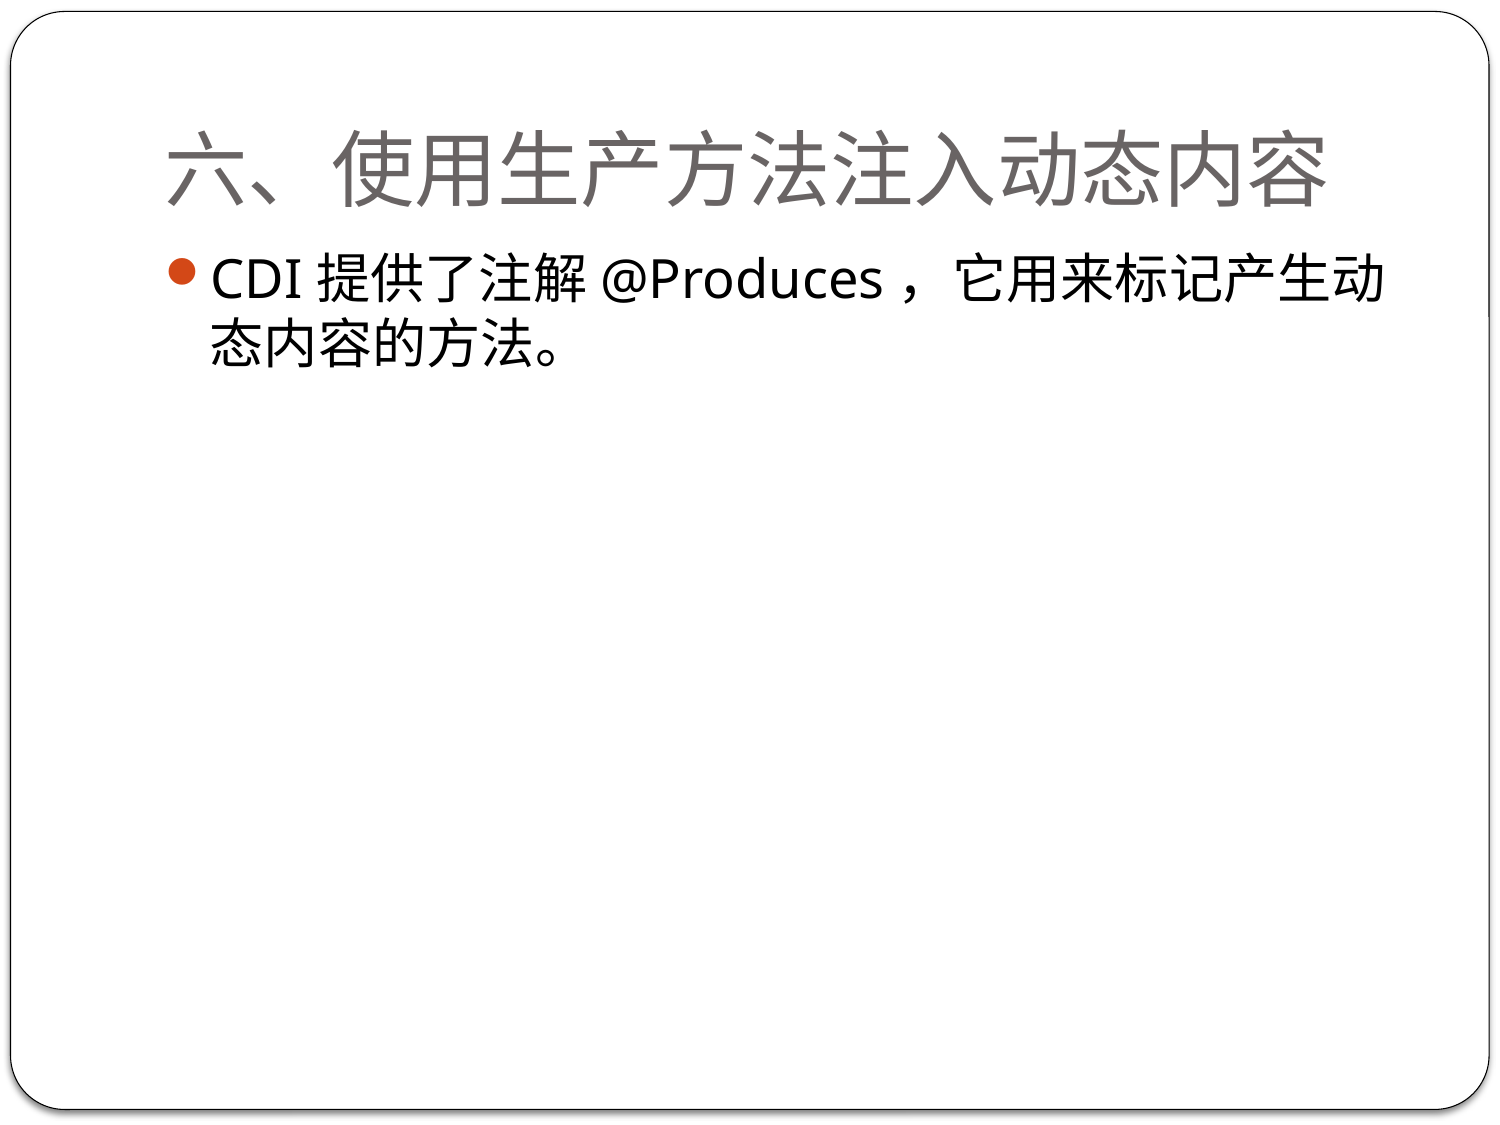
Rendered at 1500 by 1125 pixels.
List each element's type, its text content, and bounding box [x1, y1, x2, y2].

title 六、使用生产方法注入动态内容 [150, 45, 1425, 233]
list CDI提供了注解@Produces，它用来标记产生动态内容的方法。 [150, 237, 1425, 988]
